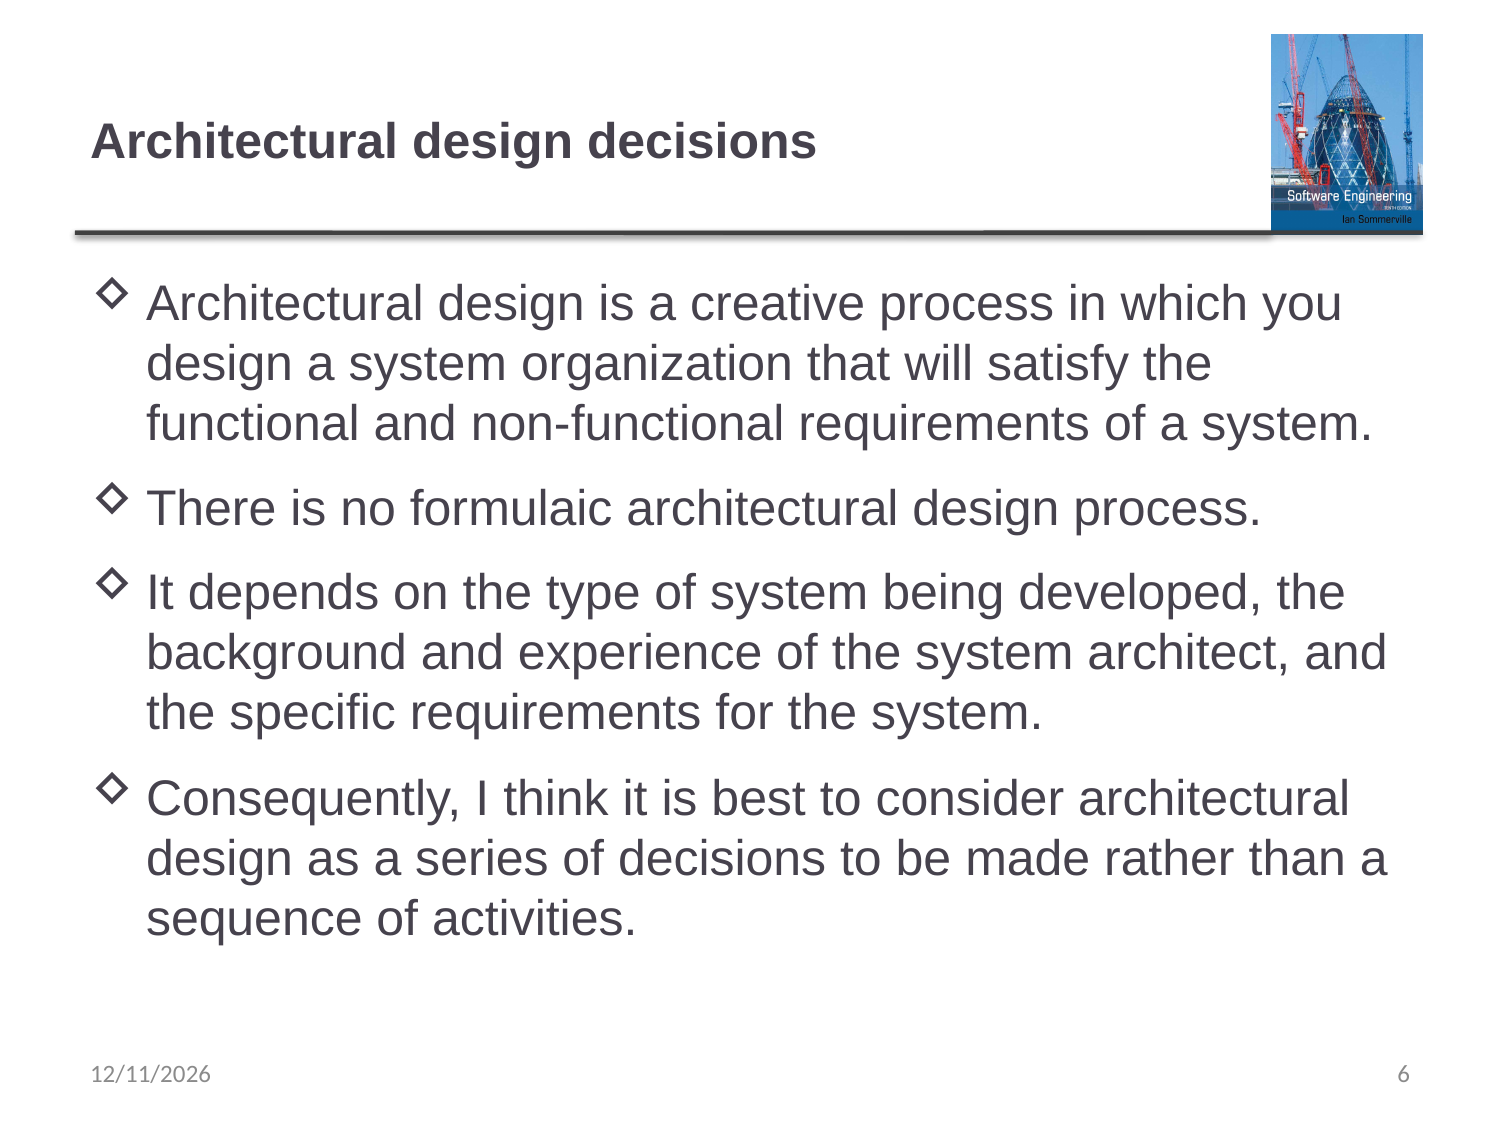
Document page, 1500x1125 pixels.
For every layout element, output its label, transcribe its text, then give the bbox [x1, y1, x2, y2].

slide_number 6 [1074, 1042, 1425, 1103]
picture [1271, 34, 1423, 230]
list Architectural design is a creative process in which you design a system organization that will satisfy the functional and non-functional requirements of a system. There is no formulaic architectural design process. It depends on the type of system being developed, the background and experience of the system architect, and the specific requirements for the system. Consequently, I think it is best to consider architectural design as a series of decisions to be made rather than a sequence of activities. [75, 262, 1425, 1005]
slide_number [75, 1042, 425, 1103]
title Architectural design decisions [74, 44, 1272, 233]
